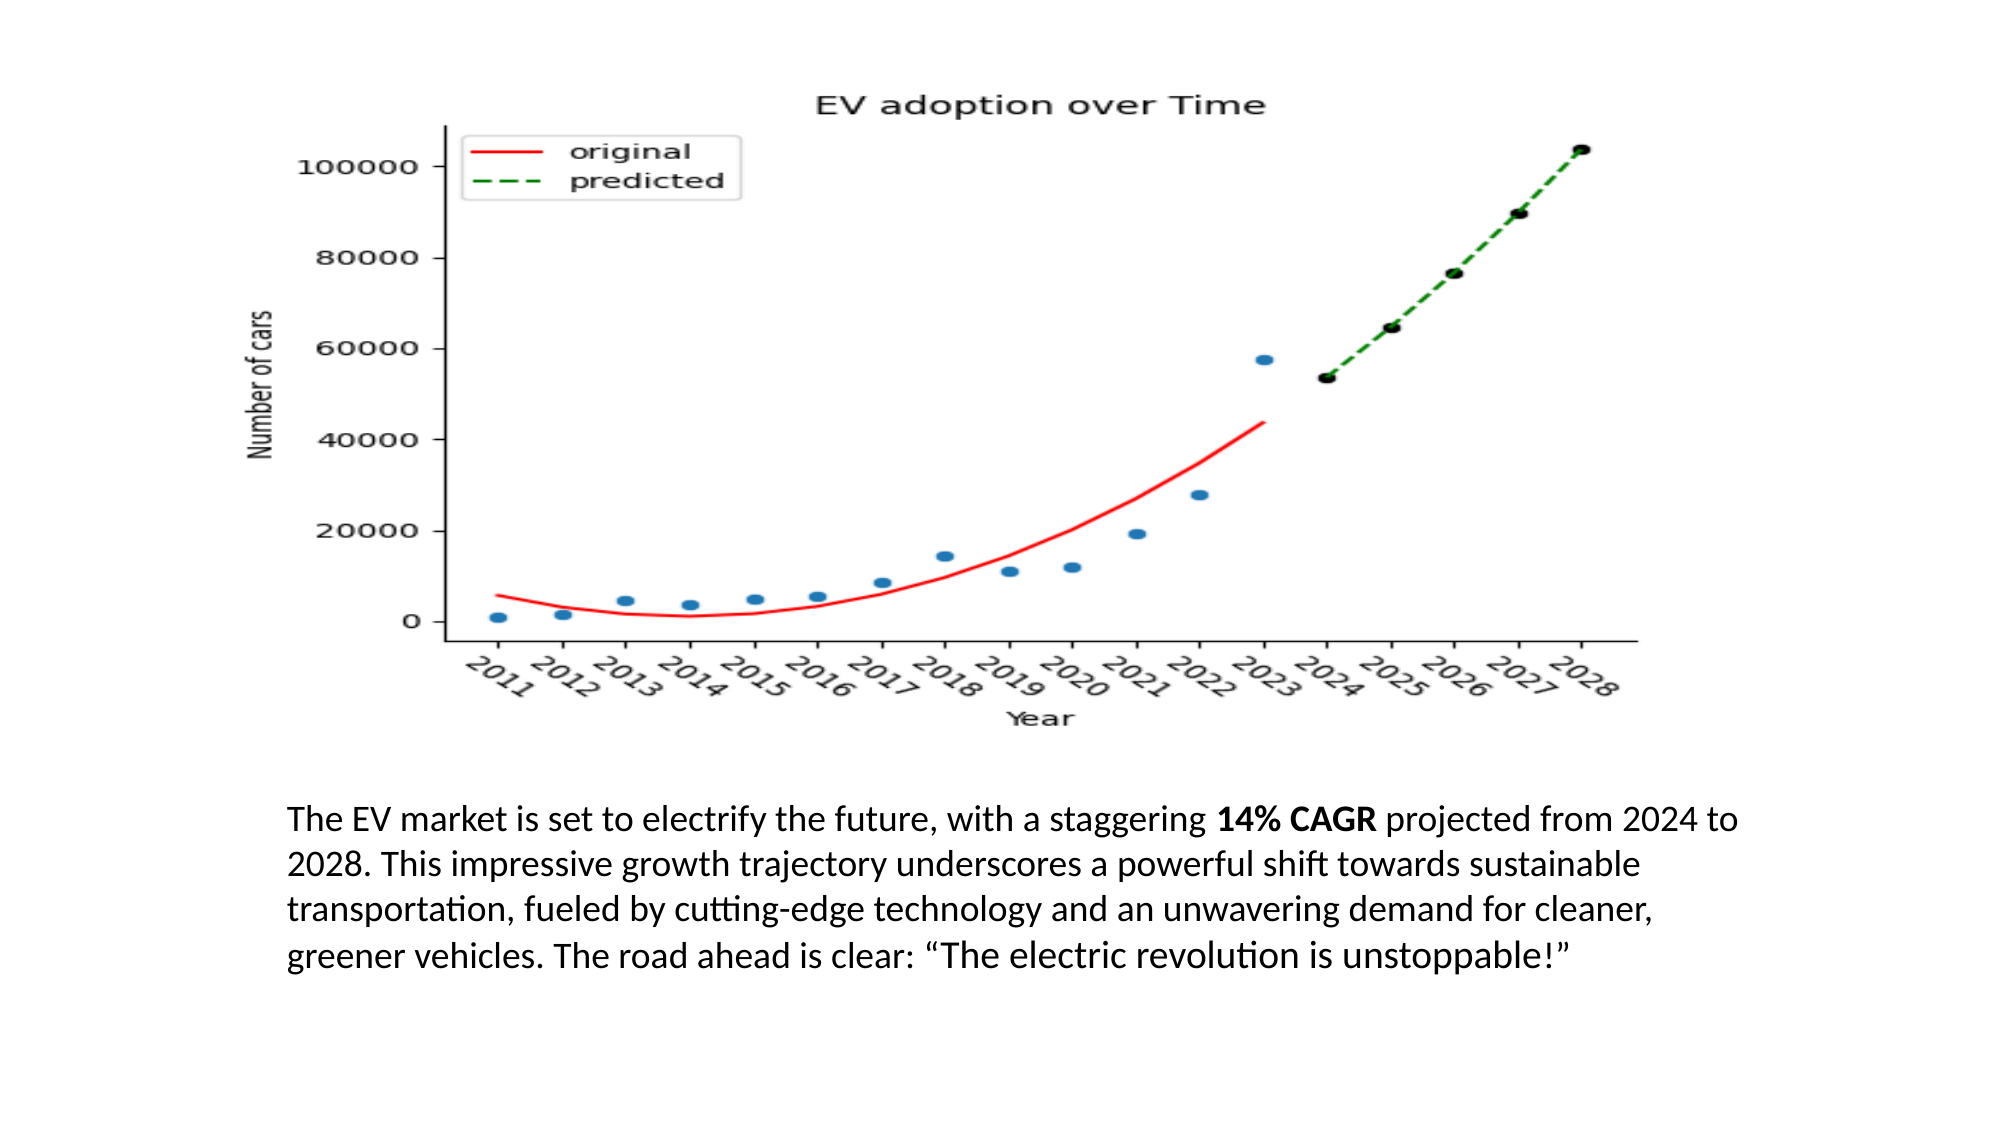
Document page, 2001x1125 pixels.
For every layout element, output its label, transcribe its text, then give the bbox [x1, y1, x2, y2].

text_box The EV market is set to electrify the future, with a staggering 14% CAGR projected from 2024 to 2028. This impressive growth trajectory underscores a powerful shift towards sustainable transportation, fueled by cutting-edge technology and an unwavering demand for cleaner, greener vehicles. The road ahead is clear: “The electric revolution is unstoppable!” [272, 787, 1768, 985]
picture [224, 81, 1658, 744]
